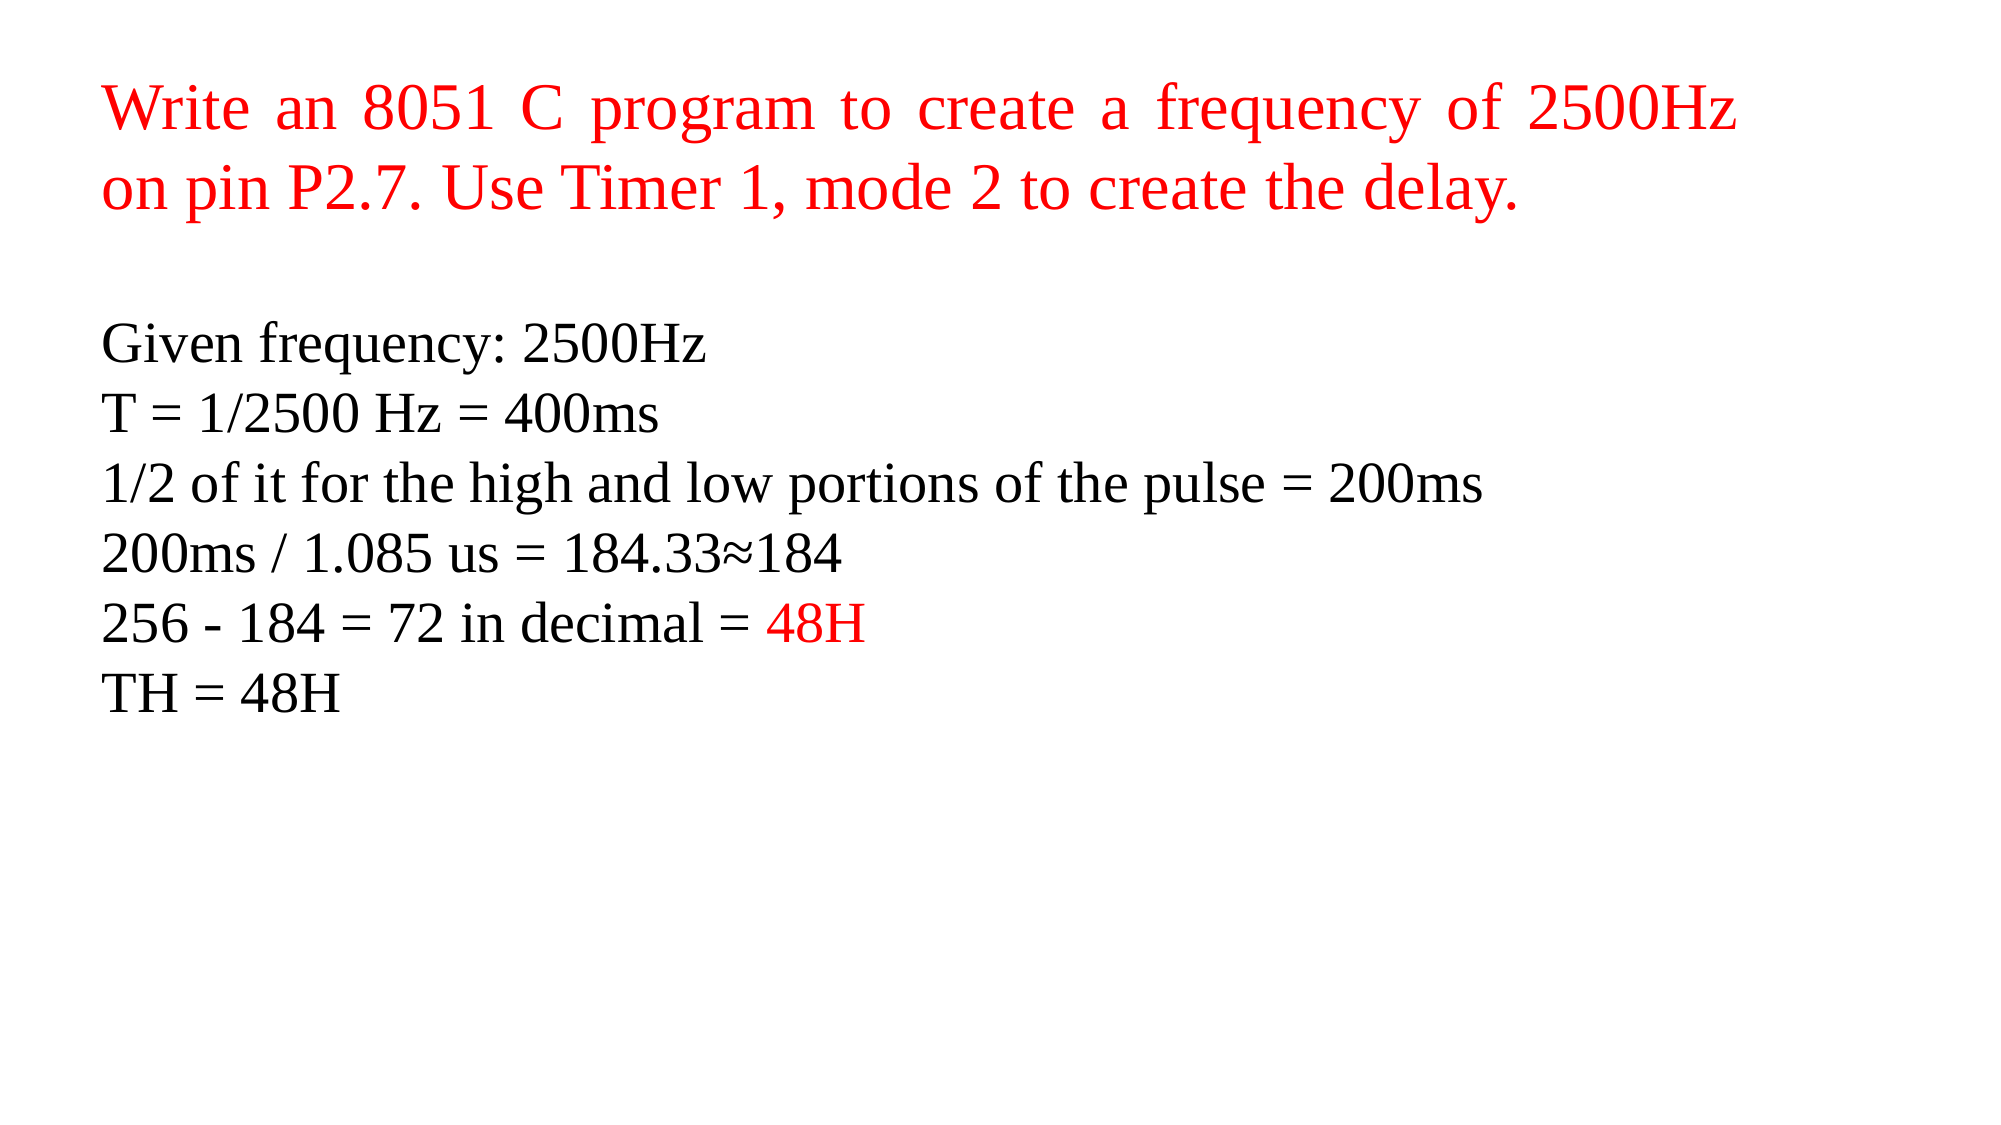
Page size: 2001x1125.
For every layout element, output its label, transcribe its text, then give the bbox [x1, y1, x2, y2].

text_box Given frequency: 2500Hz T = 1/2500 Hz = 400ms 1/2 of it for the high and low portions of the pulse = 200ms 200ms / 1.085 us = 184.33≈184 256 - 184 = 72 in decimal = 48H TH = 48H [86, 296, 1642, 732]
text_box Write an 8051 C program to create a frequency of 2500Hz on pin P2.7. Use Timer 1, mode 2 to create the delay. [86, 55, 1757, 230]
